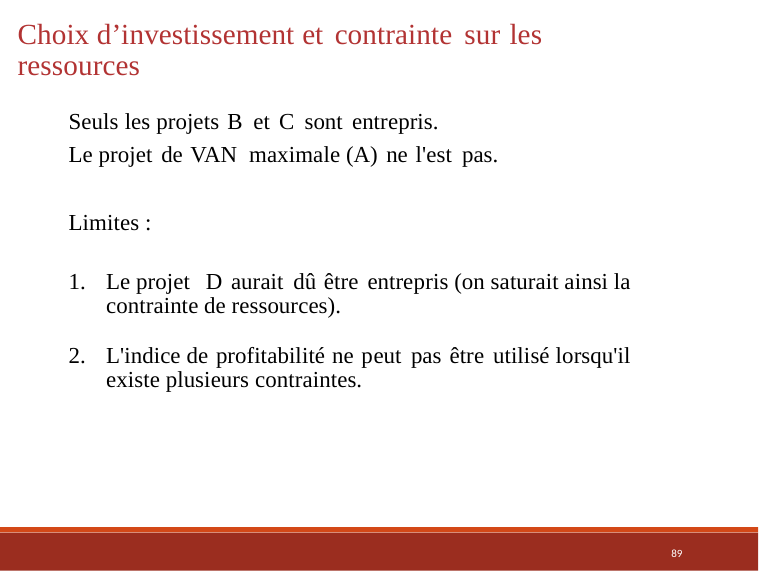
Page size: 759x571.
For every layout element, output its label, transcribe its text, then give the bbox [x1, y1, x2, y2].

text_box Seuls les projets B et C sont entrepris. Le projet de VAN maximale (A) ne l'est pas. Limites : Le projet D aurait dû être entrepris (on saturait ainsi la contrainte de ressources). L'indice de profitabilité ne peut pas être utilisé lorsqu'il existe plusieurs contraintes. [66, 110, 692, 486]
slide_number 89 [615, 537, 698, 569]
text_box [102, 299, 688, 389]
text_box Choix d’investissement et contrainte sur les ressources [15, 20, 669, 55]
